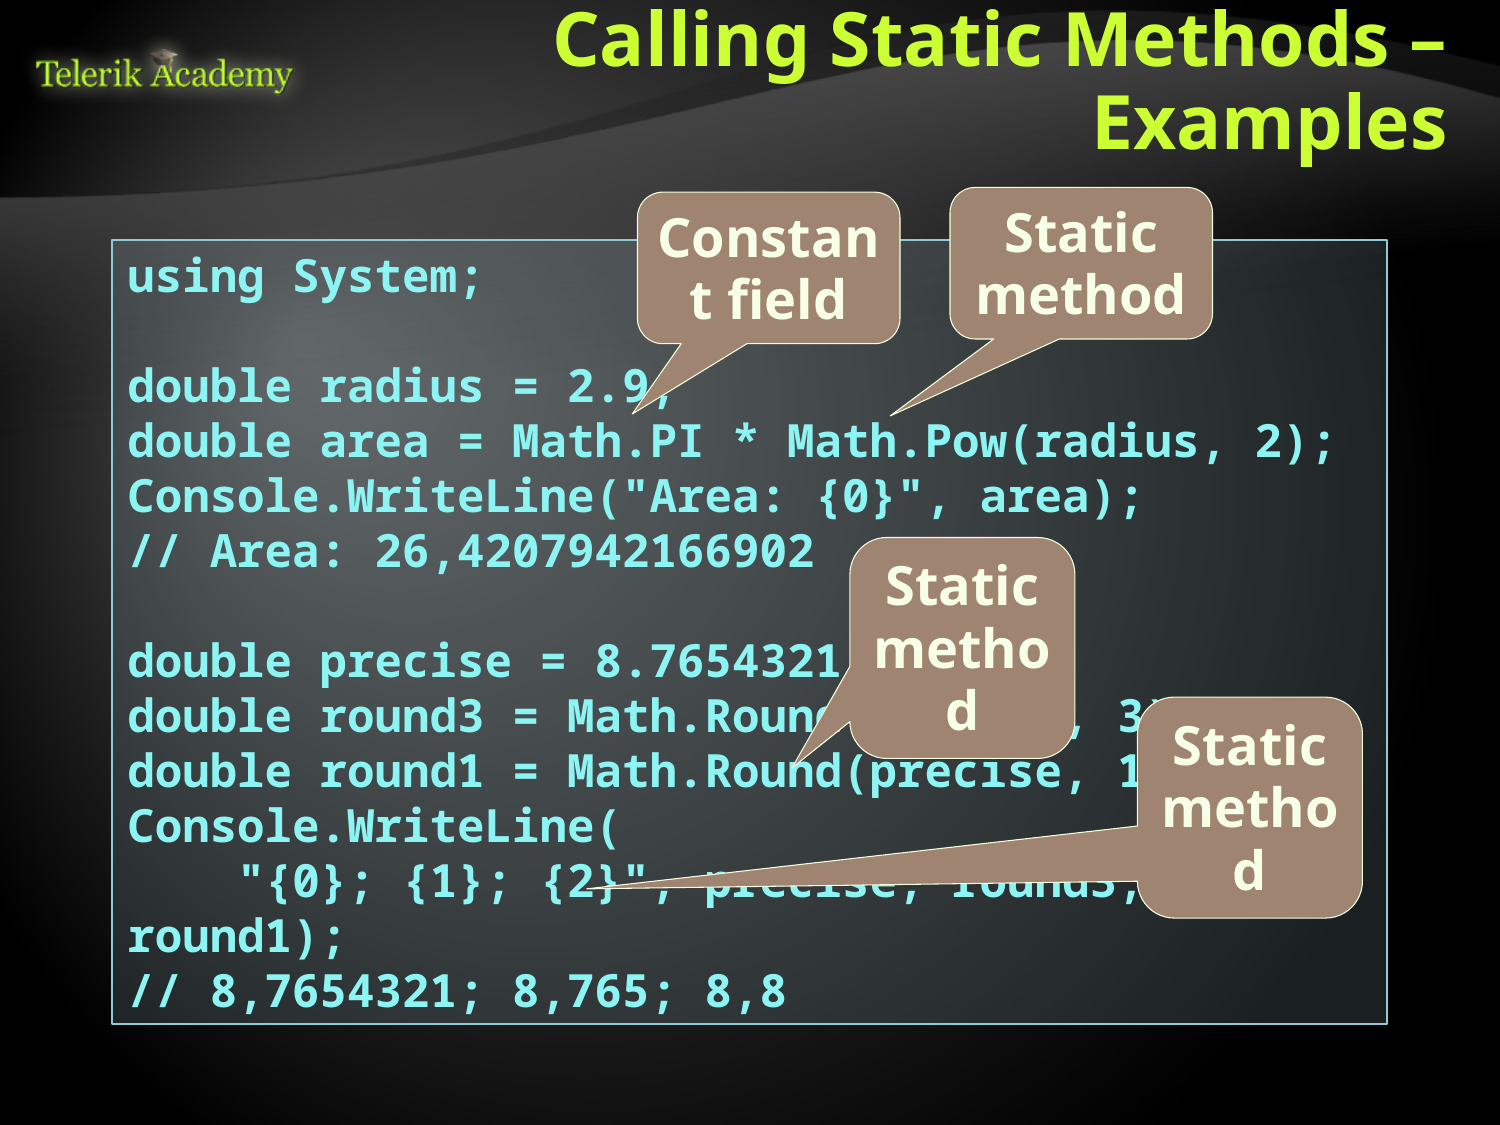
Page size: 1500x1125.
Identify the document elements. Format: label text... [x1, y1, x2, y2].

picture [0, 0, 1500, 1125]
text_box Static method [890, 187, 1213, 416]
text_box Static method [586, 697, 1363, 919]
text_box Constant field [632, 192, 901, 415]
text_box using System; double radius = 2.9; double area = Math.PI * Math.Pow(radius, 2); Console.WriteLine("Area: {0}", area); // Area: 26,4207942166902 double precise = 8.7654321; double round3 = Math.Round(precise, 3); double round1 = Math.Round(precise, 1); Console.WriteLine( "{0}; {1}; {2}", precise, round3, round1); // 8,7654321; 8,765; 8,8 [112, 239, 1388, 1025]
text_box Static method [791, 537, 1075, 769]
title Calling Static Methods – Examples [300, 12, 1463, 150]
